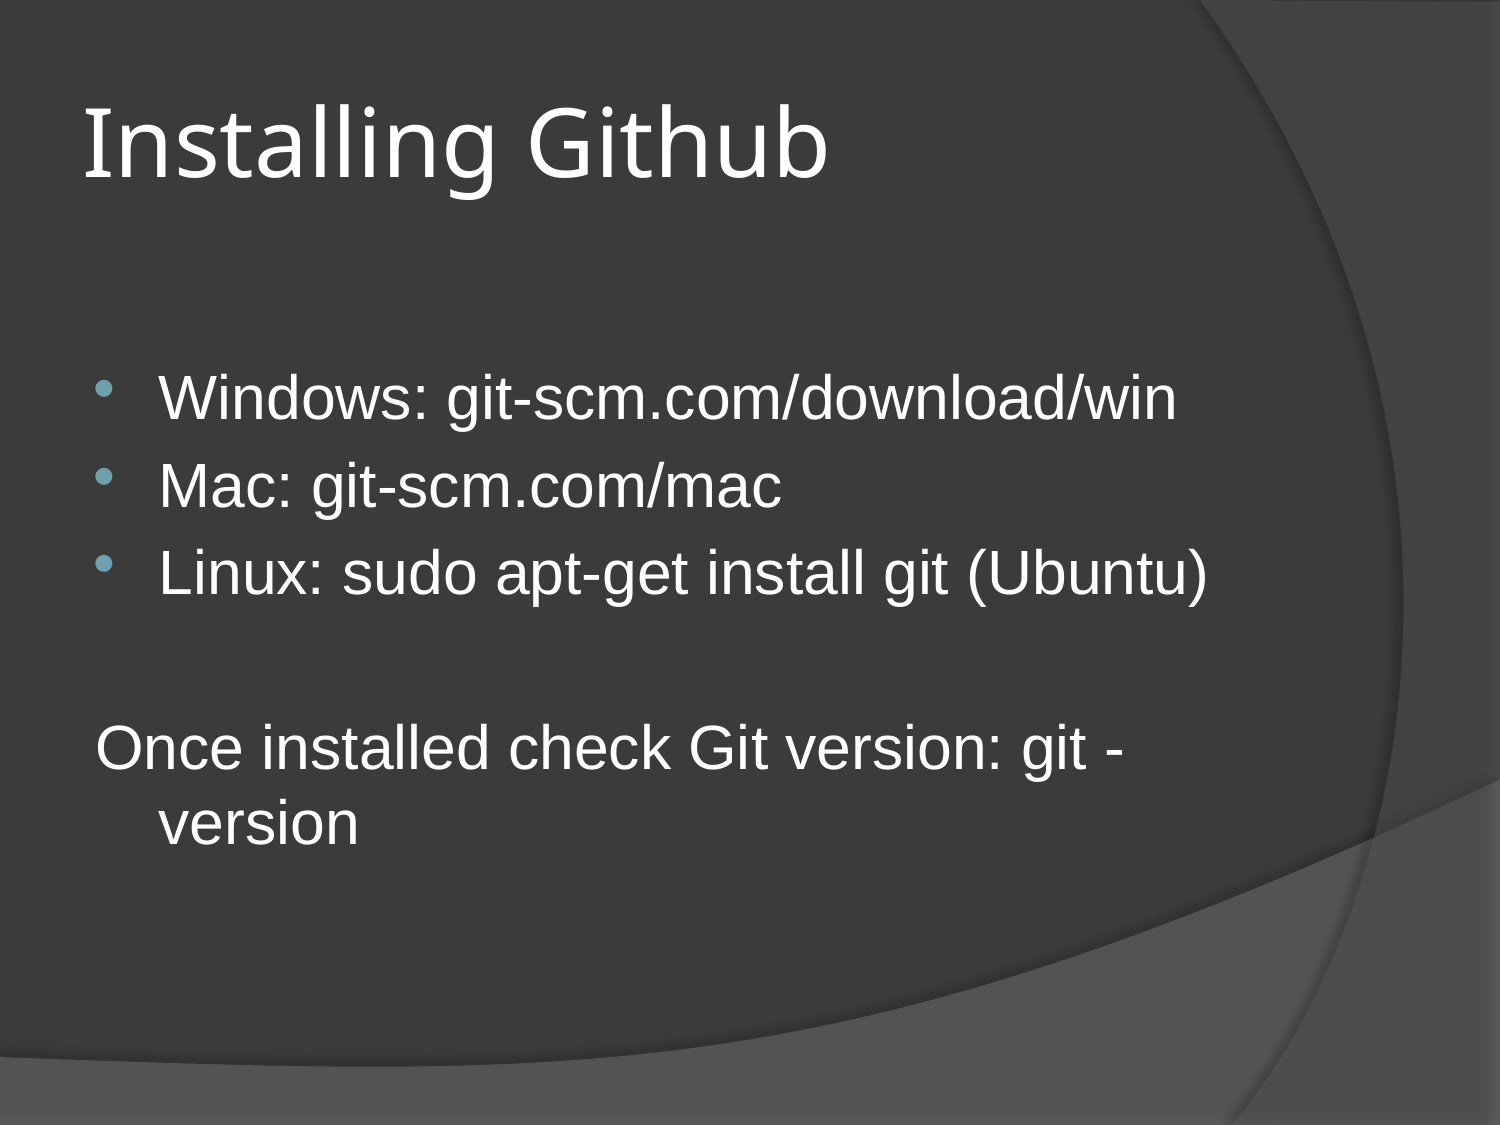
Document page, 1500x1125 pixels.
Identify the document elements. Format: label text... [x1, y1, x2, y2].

title Installing Github [75, 45, 1300, 233]
list Windows: git-scm.com/download/win Mac: git-scm.com/mac Linux: sudo apt-get install git (Ubuntu) Once installed check Git version: git -version [75, 262, 1300, 1005]
